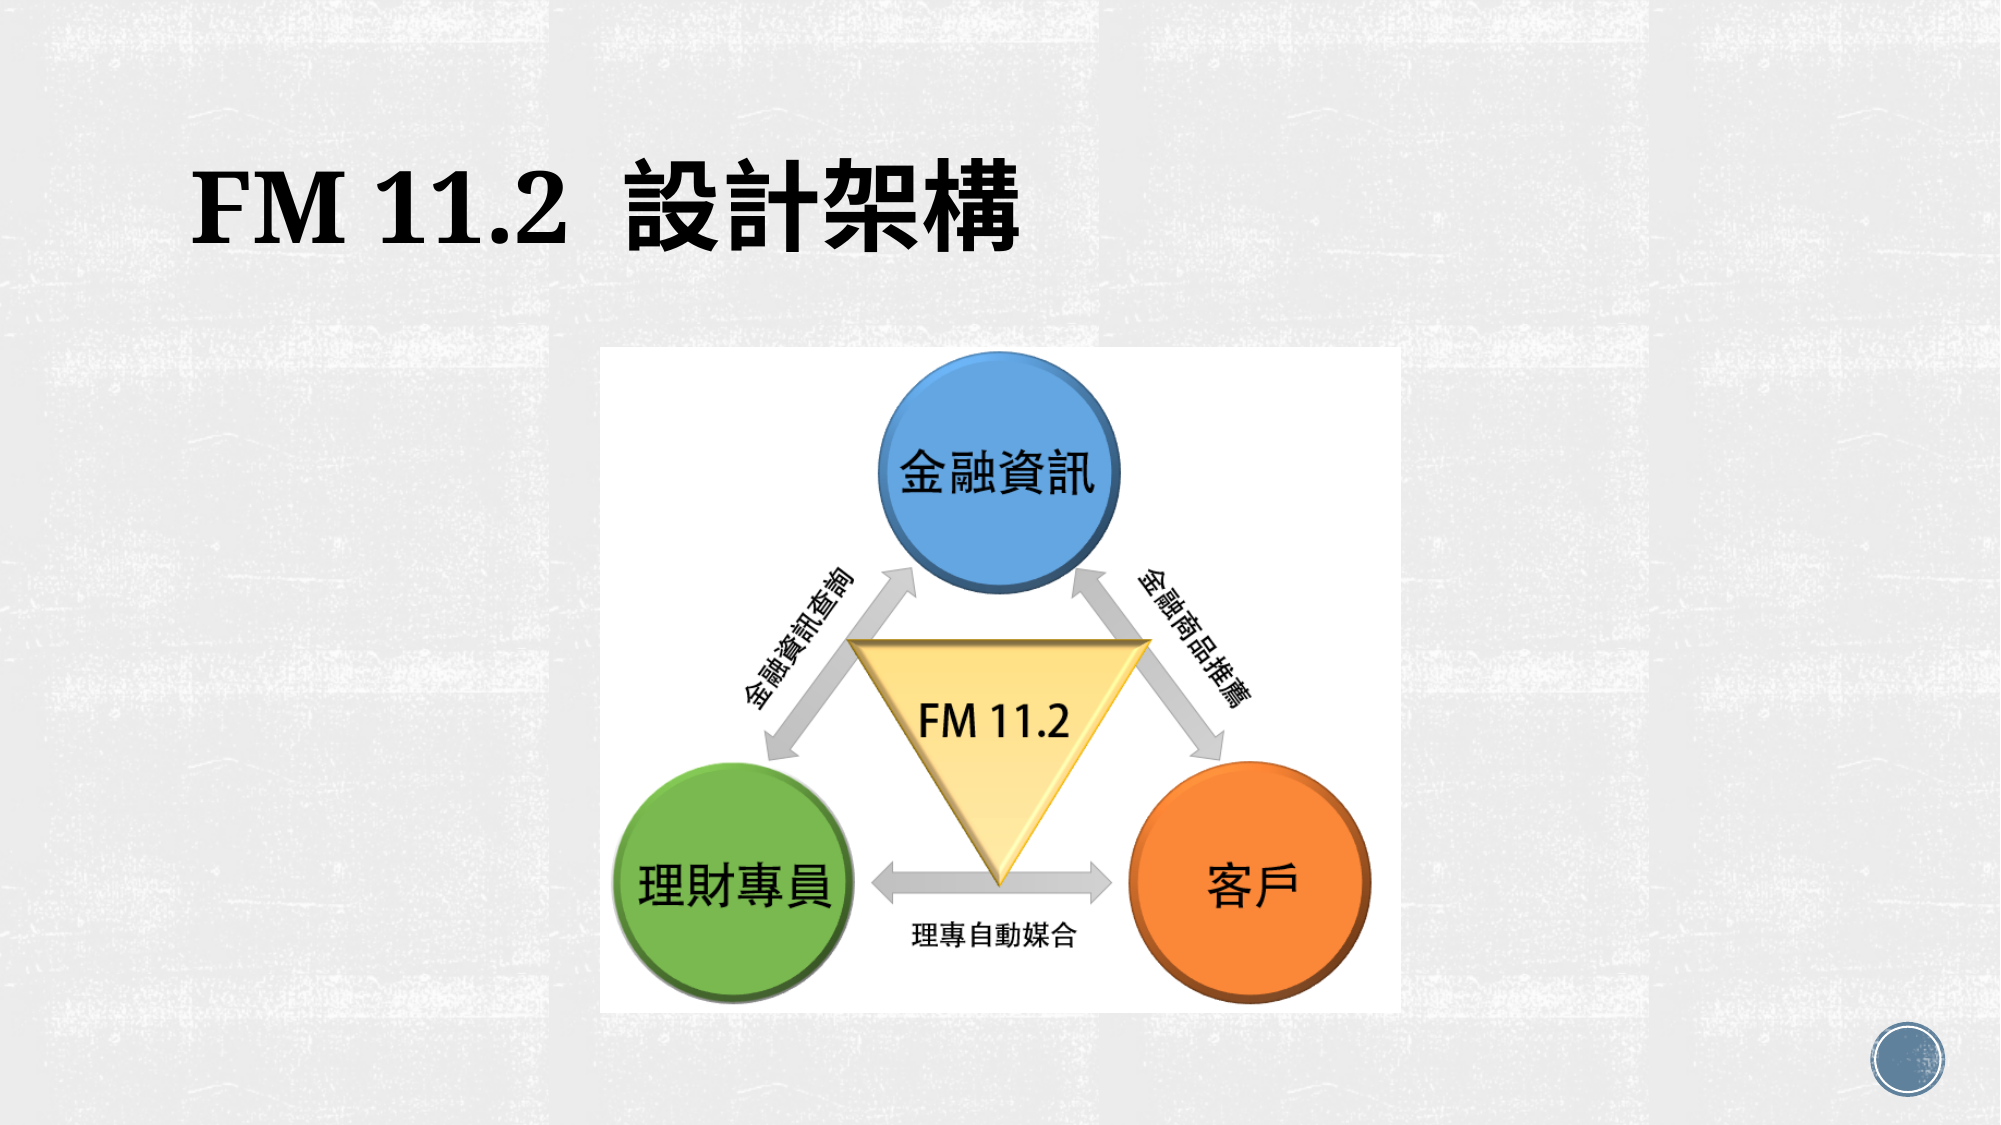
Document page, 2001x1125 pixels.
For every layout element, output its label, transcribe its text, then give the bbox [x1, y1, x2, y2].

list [604, 351, 1398, 1010]
title FM 11.2 設計架構 [175, 79, 1826, 344]
picture [600, 347, 1401, 1013]
